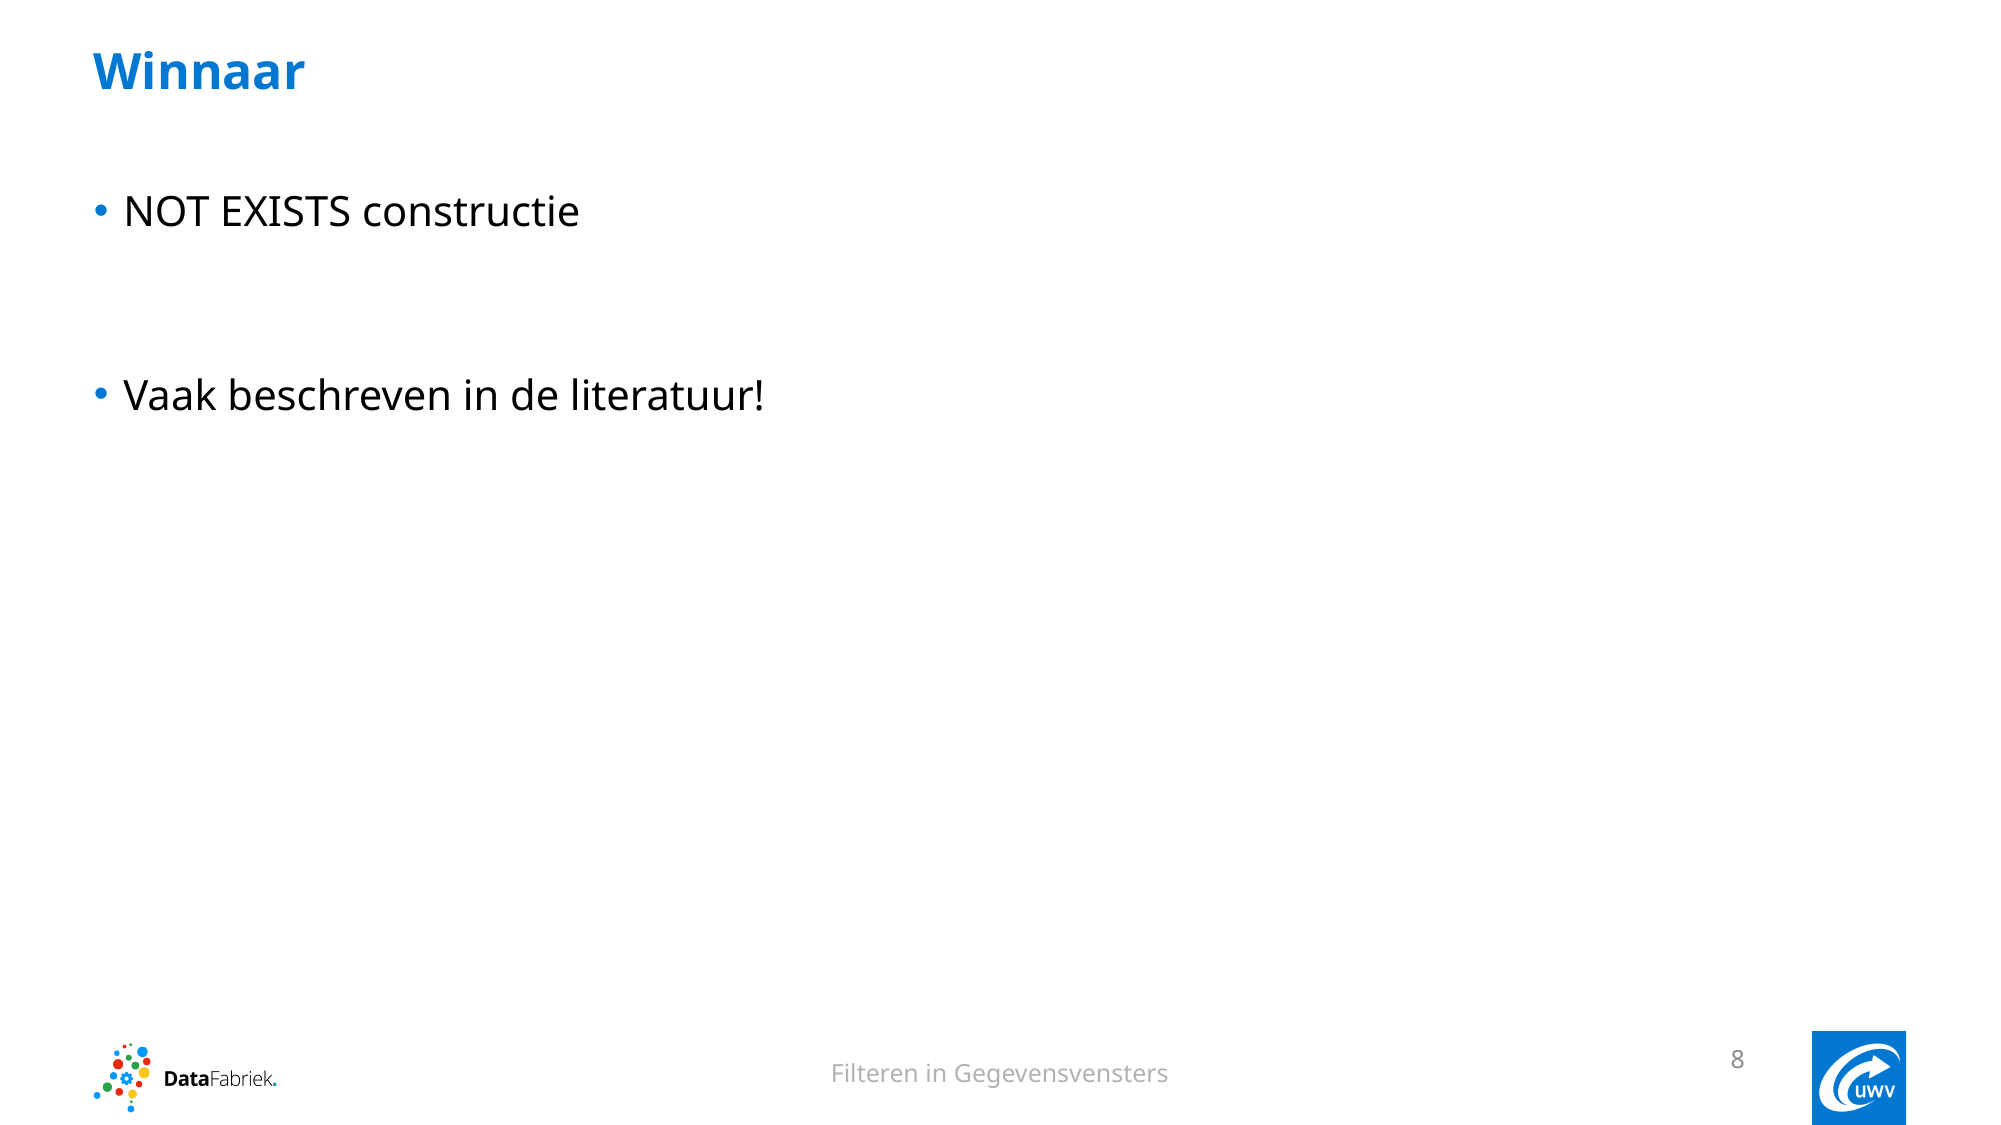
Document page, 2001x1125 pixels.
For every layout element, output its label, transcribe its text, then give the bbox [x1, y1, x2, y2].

list NOT EXISTS constructie Vaak beschreven in de literatuur! [93, 179, 1907, 931]
picture [82, 1028, 289, 1125]
slide_number 8 [1309, 1031, 1760, 1091]
title Winnaar [93, 39, 1479, 243]
footer Filteren in Gegevensvensters [662, 1042, 1338, 1103]
picture [1812, 1031, 1907, 1125]
